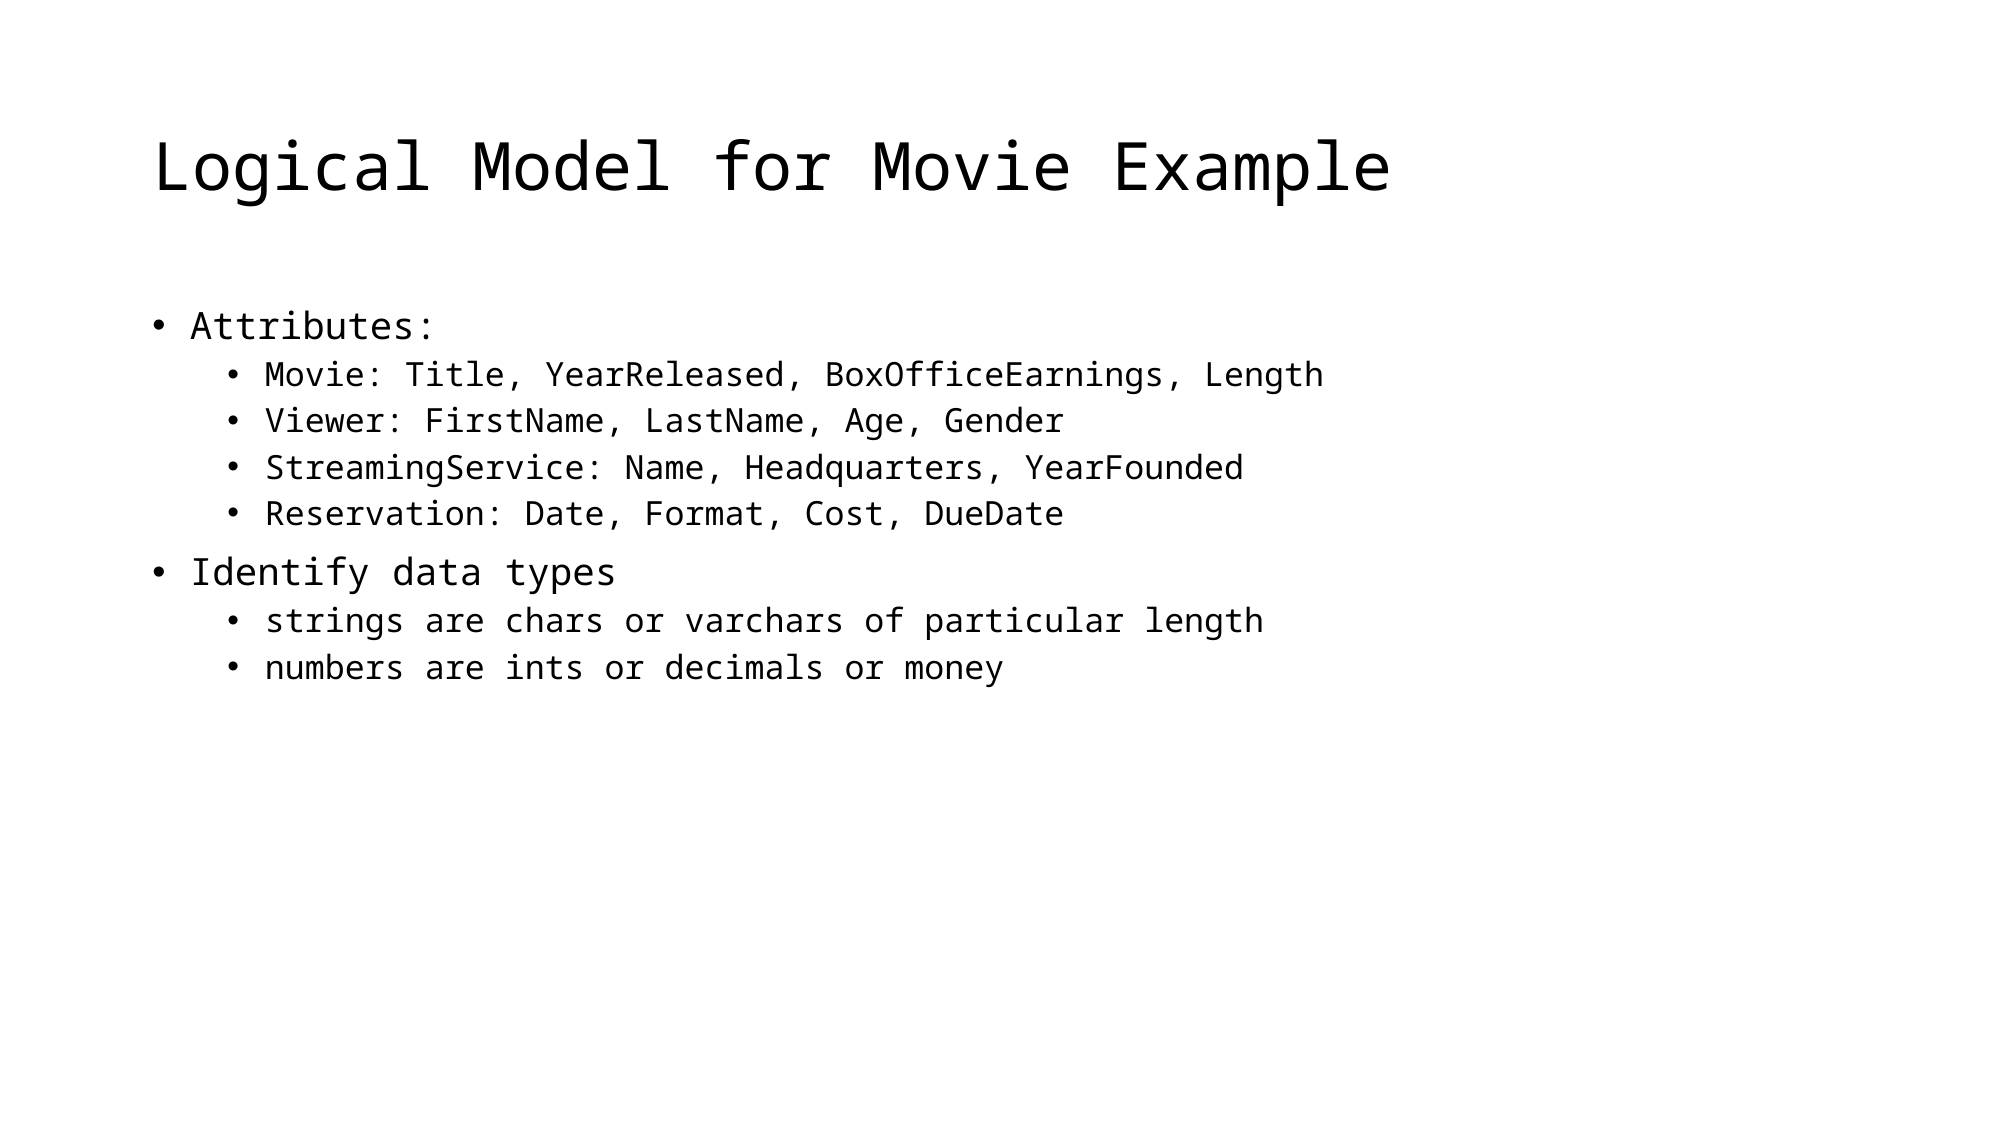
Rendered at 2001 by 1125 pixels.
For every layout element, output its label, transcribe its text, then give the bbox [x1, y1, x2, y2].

title Logical Model for Movie Example [137, 59, 1863, 278]
list Attributes: Movie: Title, YearReleased, BoxOfficeEarnings, Length Viewer: FirstName, LastName, Age, Gender StreamingService: Name, Headquarters, YearFounded Reservation: Date, Format, Cost, DueDate Identify data types strings are chars or varchars of particular length numbers are ints or decimals or money [137, 299, 1863, 1014]
